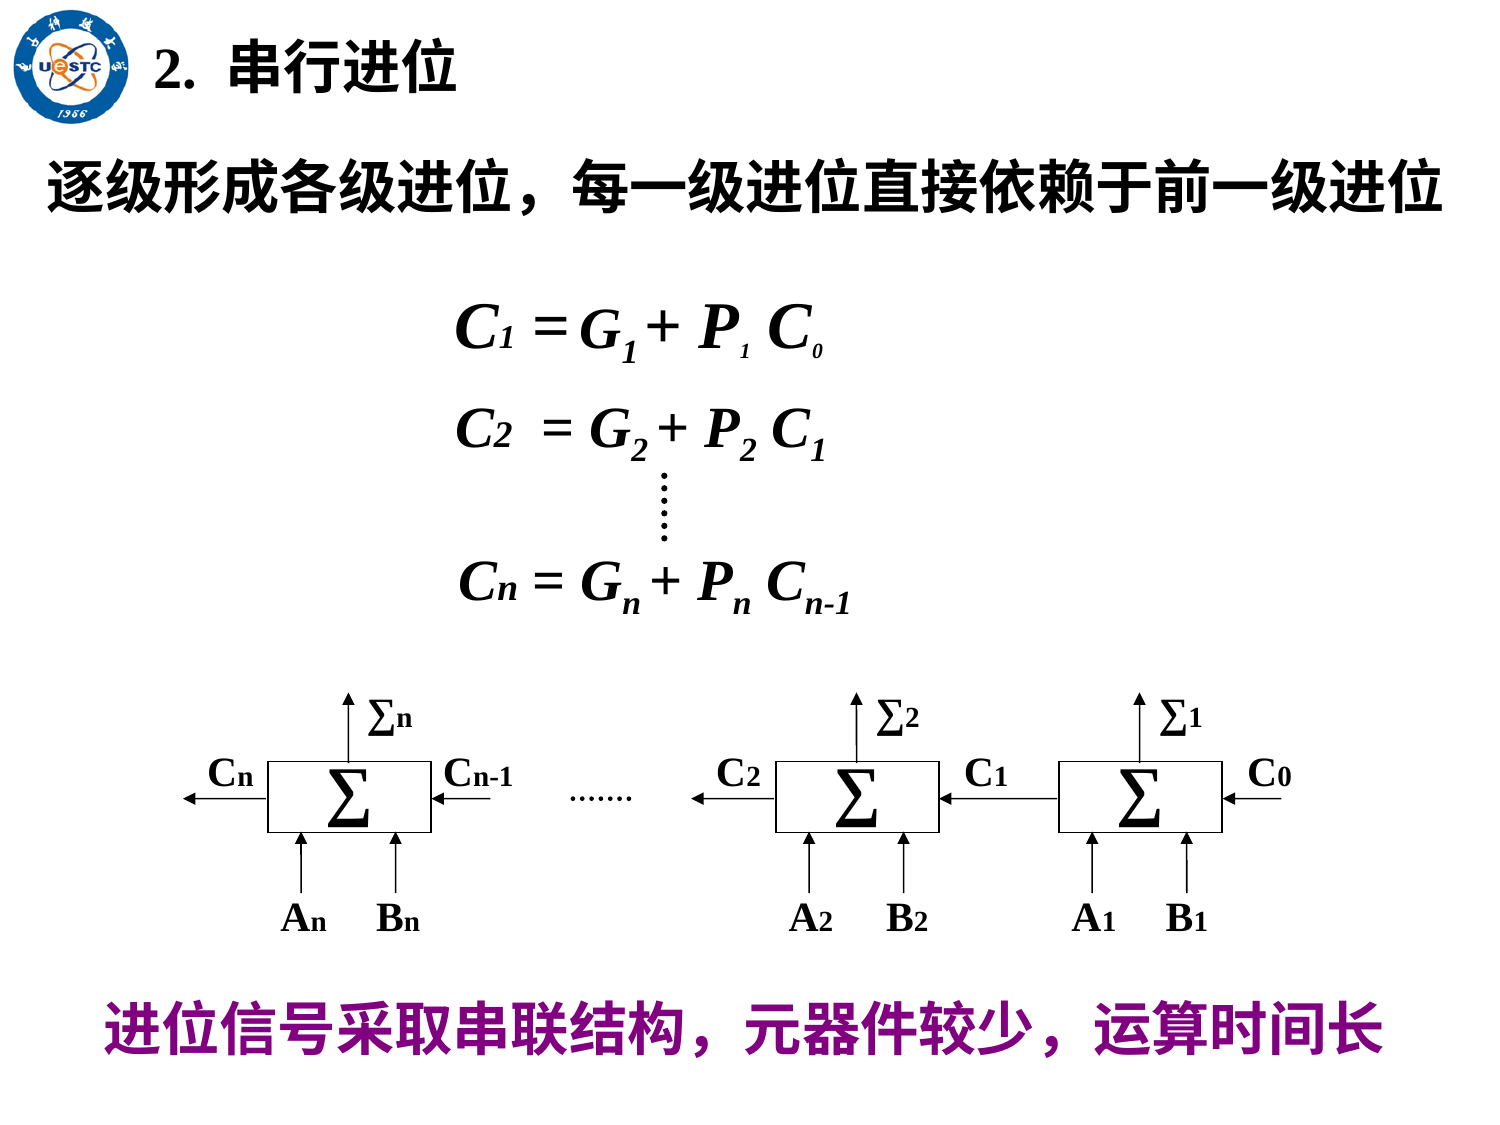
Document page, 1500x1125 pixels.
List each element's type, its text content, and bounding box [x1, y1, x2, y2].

text_box 逐级形成各级进位，每一级进位直接依赖于前一级进位 [32, 143, 1480, 228]
text_box 进位信号采取串联结构，元器件较少，运算时间长 [88, 985, 1424, 1070]
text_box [182, 692, 538, 947]
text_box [690, 692, 963, 947]
text_box C1 [968, 751, 1046, 798]
text_box C2 = G2 + P2 C1 [440, 381, 843, 476]
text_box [1056, 692, 1329, 947]
text_box C1 = G1 + P1 C0 [439, 274, 838, 378]
text_box 2. 串行进位 [138, 22, 576, 108]
text_box Cn = Gn + Pn Cn-1 [443, 534, 867, 629]
picture [6, 8, 136, 126]
